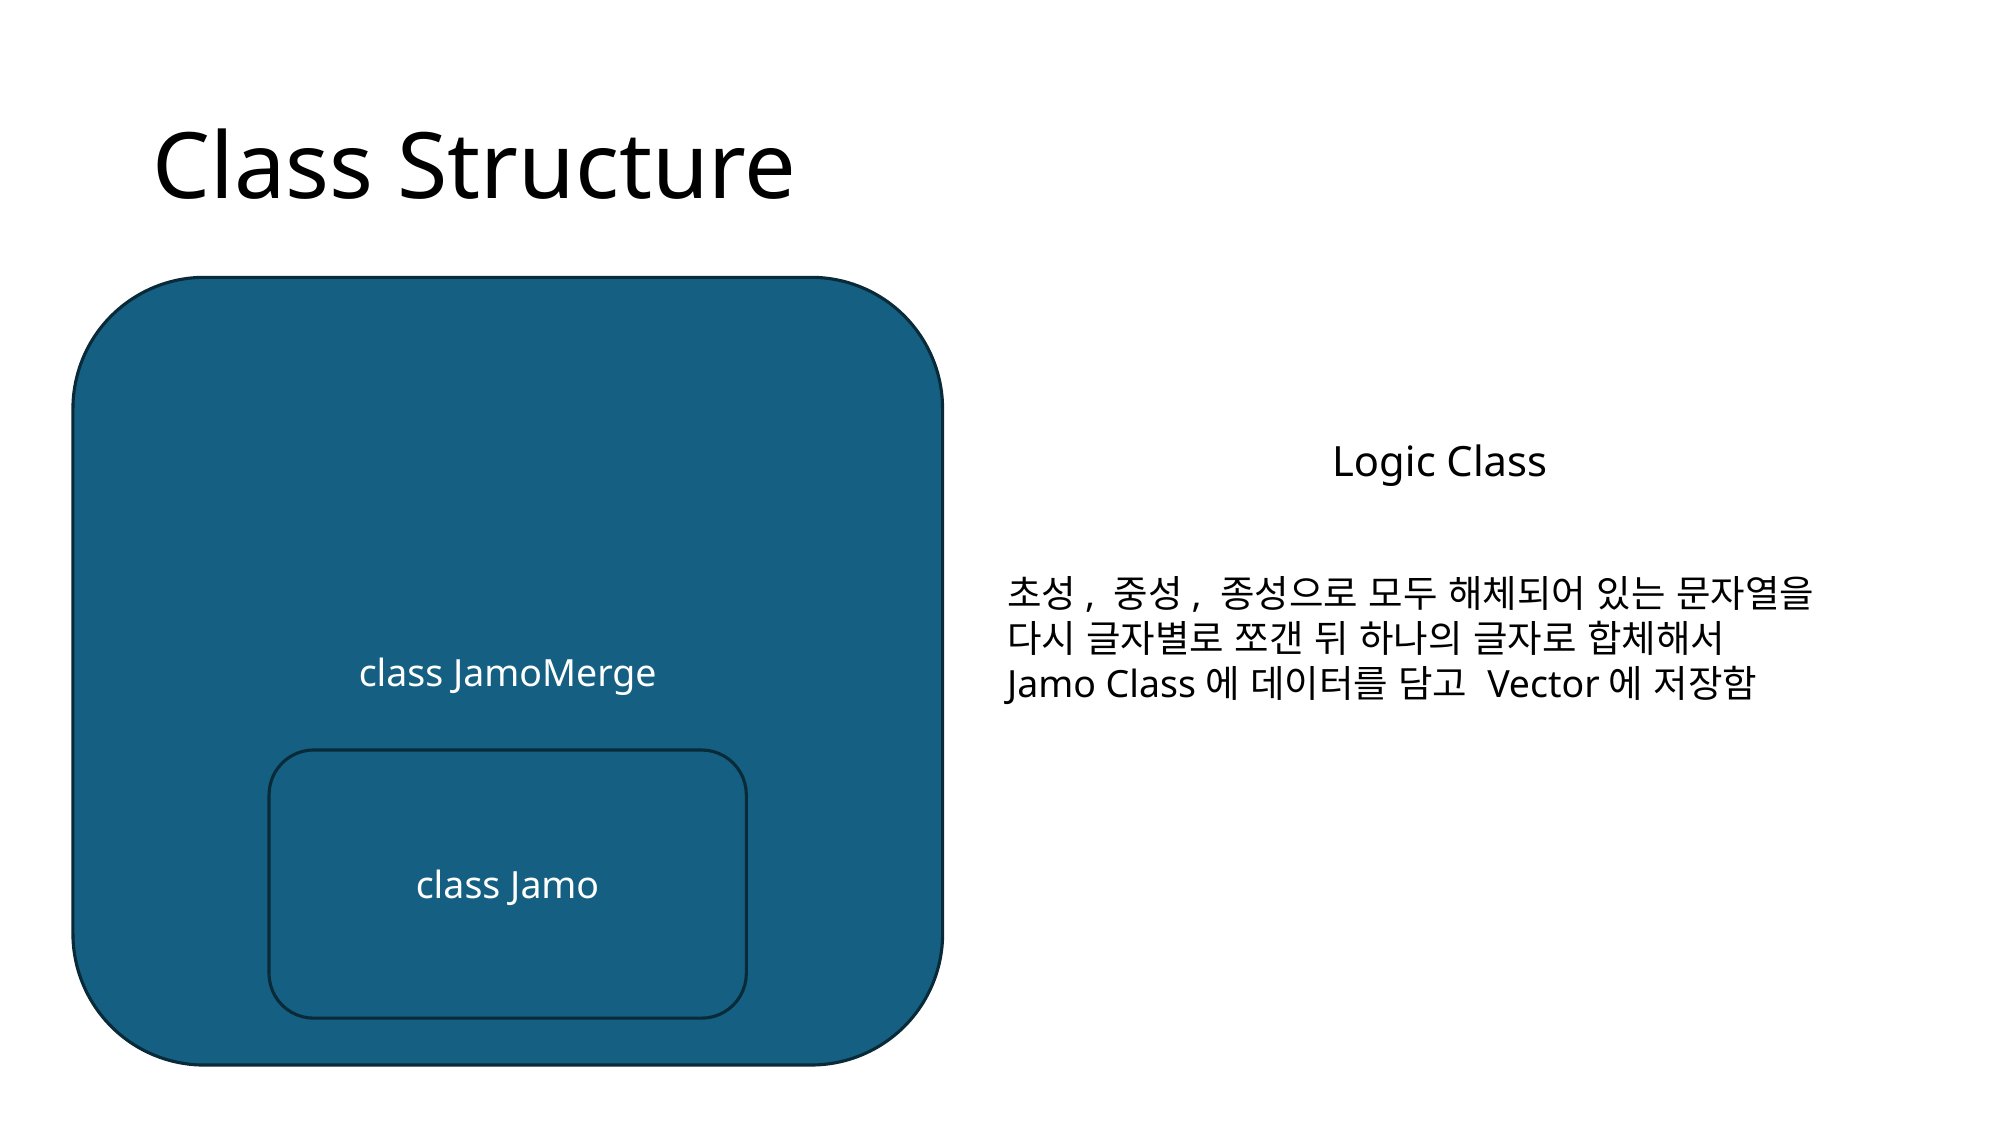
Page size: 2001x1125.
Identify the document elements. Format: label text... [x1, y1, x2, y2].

title Class Structure [137, 59, 1863, 278]
text_box class Jamo [267, 748, 748, 1020]
text_box Logic Class [1317, 427, 1714, 493]
text_box class JamoMerge [71, 275, 945, 1067]
text_box 초성, 중성, 종성으로 모두 해체되어 있는 문자열을 다시 글자별로 쪼갠 뒤 하나의 글자로 합체해서 Jamo Class에 데이터를 담고 Vector에 저장함 [992, 562, 1888, 713]
